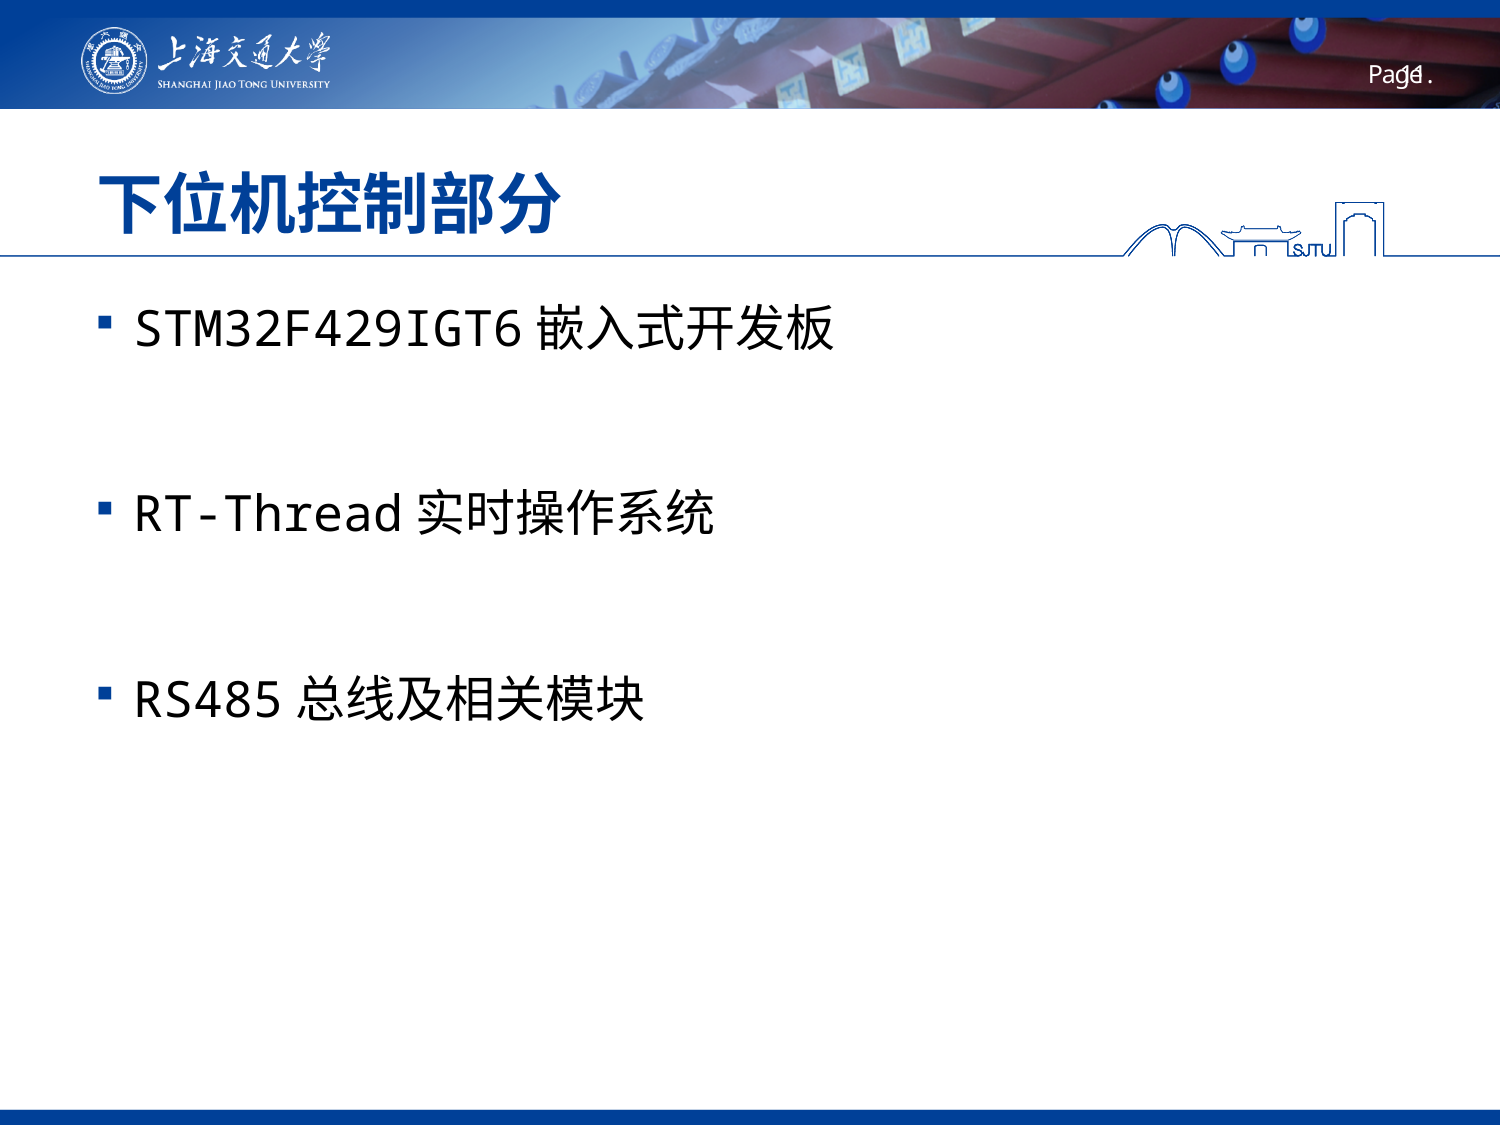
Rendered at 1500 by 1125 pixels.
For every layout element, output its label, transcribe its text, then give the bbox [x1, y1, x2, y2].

title 下位机控制部分 [81, 160, 1455, 255]
list STM32F429IGT6嵌入式开发板 RT-Thread实时操作系统 RS485总线及相关模块 [81, 276, 1455, 1084]
picture [0, 18, 1500, 109]
